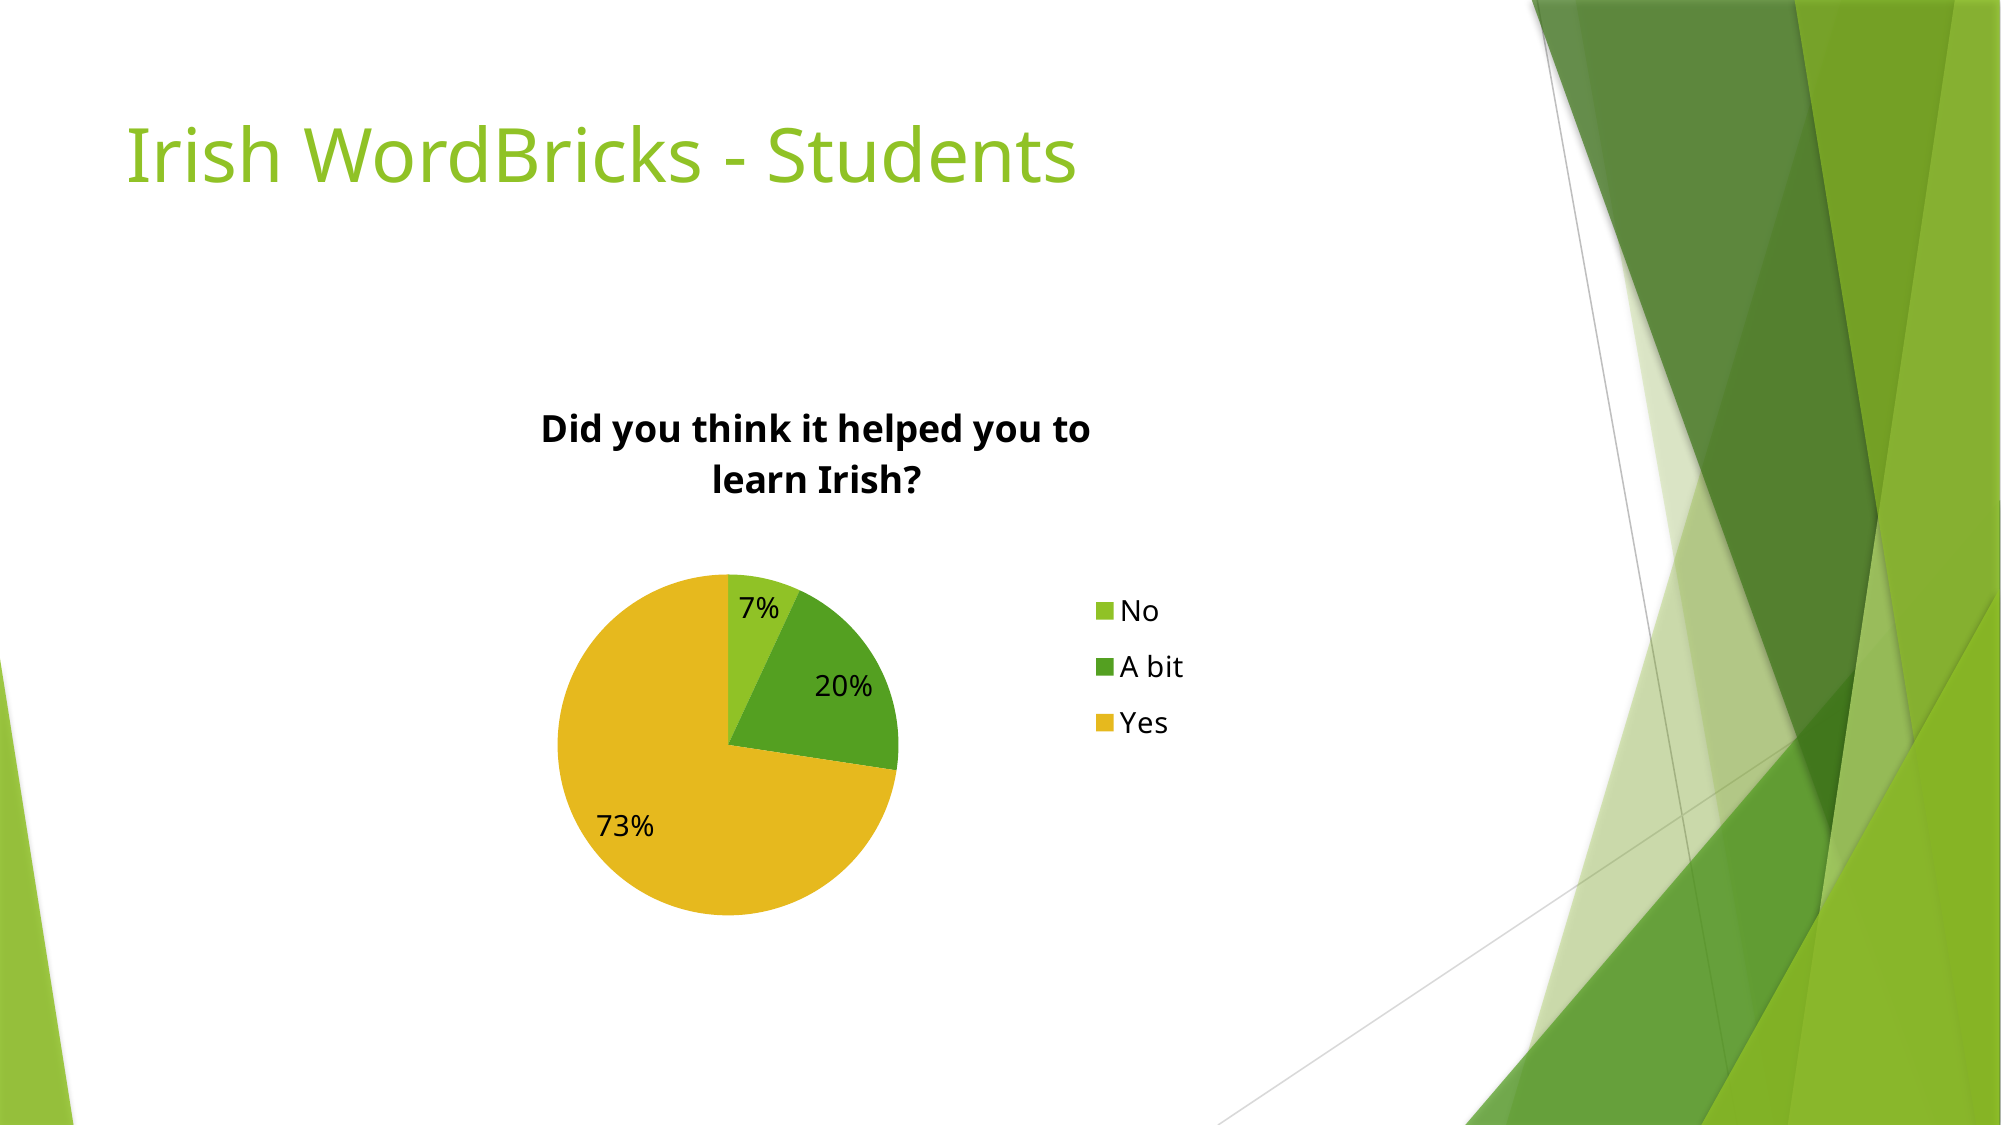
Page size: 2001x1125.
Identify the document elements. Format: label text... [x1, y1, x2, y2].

chart [402, 370, 1231, 928]
title Irish WordBricks - Students [111, 99, 1522, 317]
